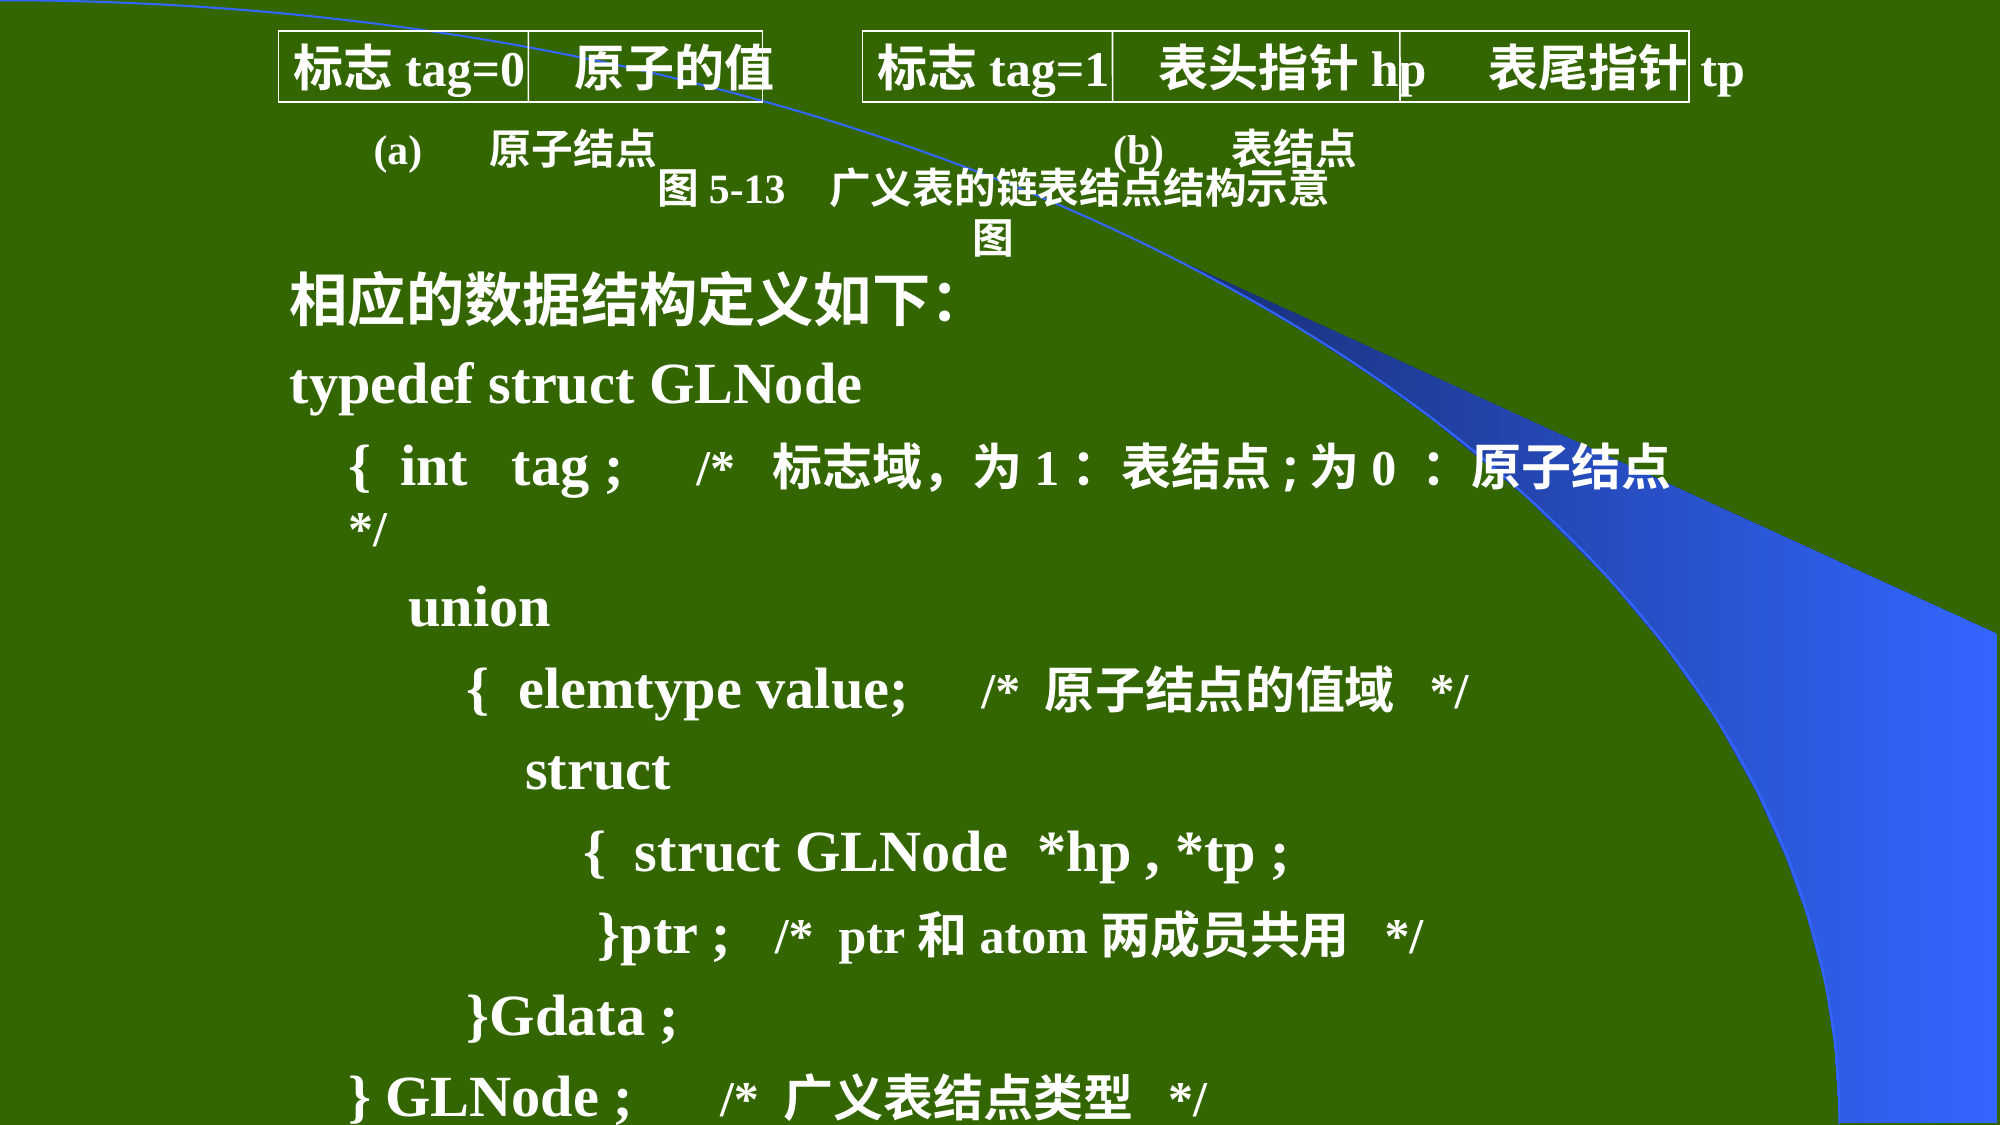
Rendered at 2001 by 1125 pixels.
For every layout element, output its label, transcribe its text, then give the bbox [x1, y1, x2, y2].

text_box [278, 30, 1690, 244]
text_box 相应的数据结构定义如下： typedef struct GLNode { int tag ; /* 标志域，为1：表结点;为0 ：原子结点 */ union { elemtype value; /* 原子结点的值域 */ struct { struct GLNode *hp , *tp ; }ptr ; /* ptr和atom两成员共用 */ }Gdata ; } GLNode ; /* 广义表结点类型 */ [274, 256, 1721, 1106]
